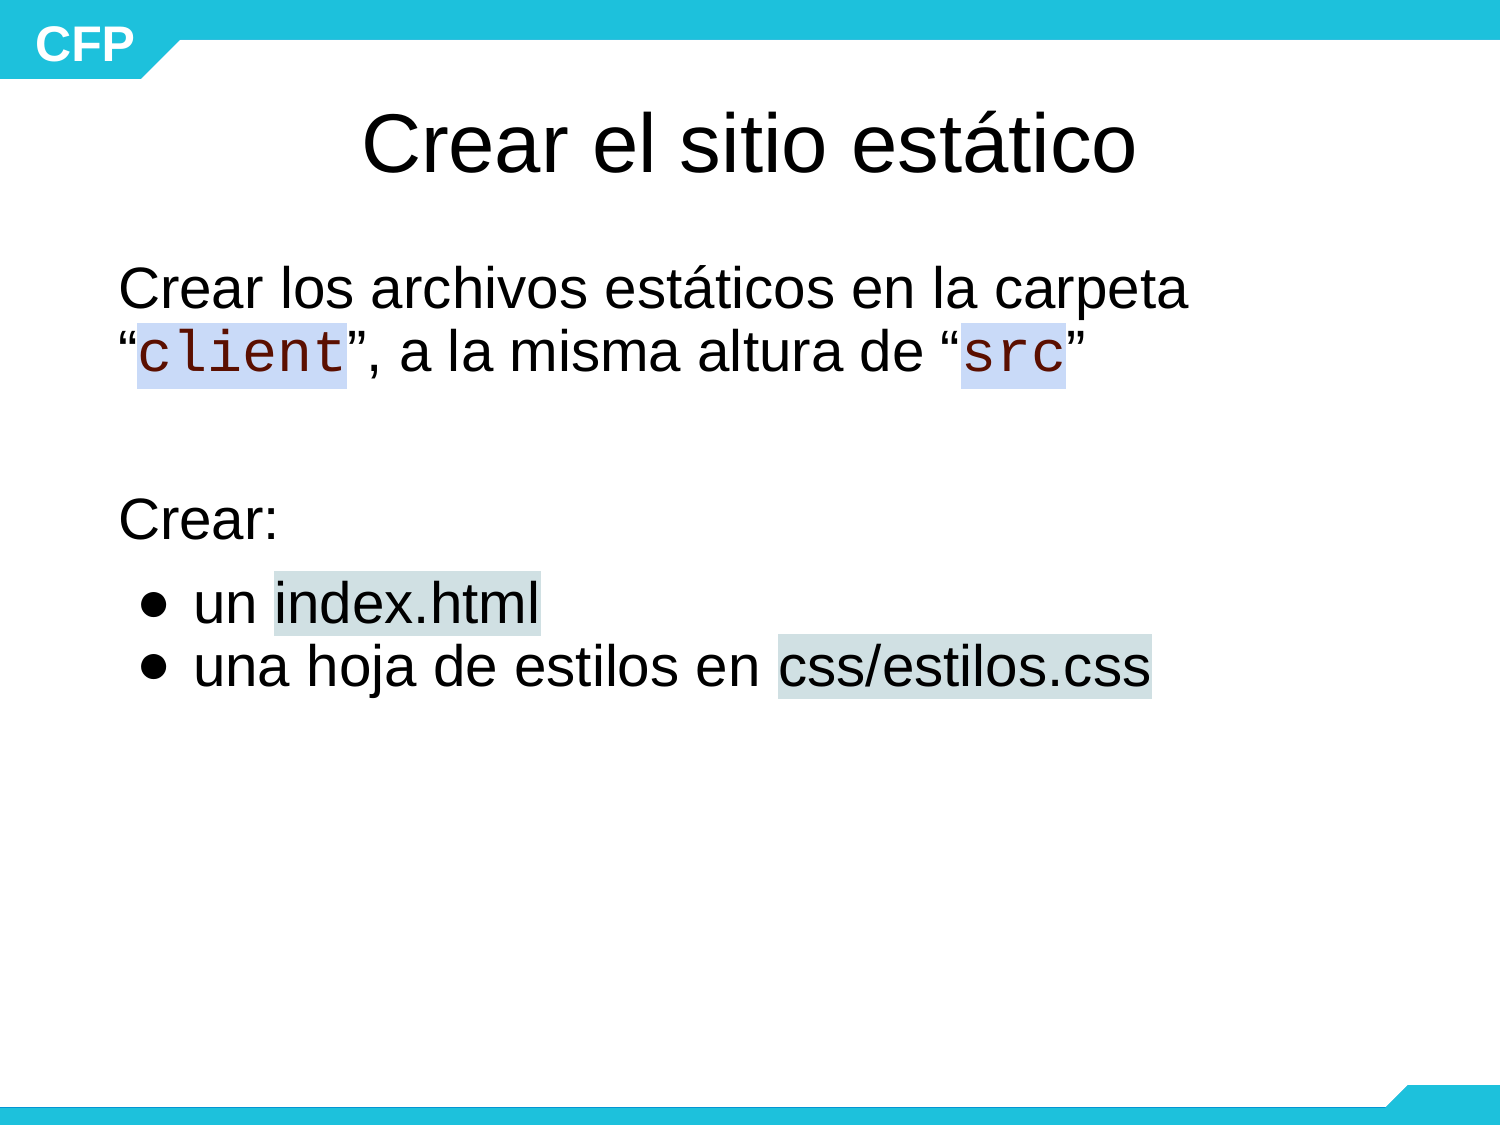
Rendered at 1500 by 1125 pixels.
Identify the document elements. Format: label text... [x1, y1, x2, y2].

title Crear el sitio estático [103, 45, 1397, 246]
list Crear los archivos estáticos en la carpeta “client”, a la misma altura de “src” Crear: un index.html una hoja de estilos en css/estilos.css [103, 251, 1397, 1069]
